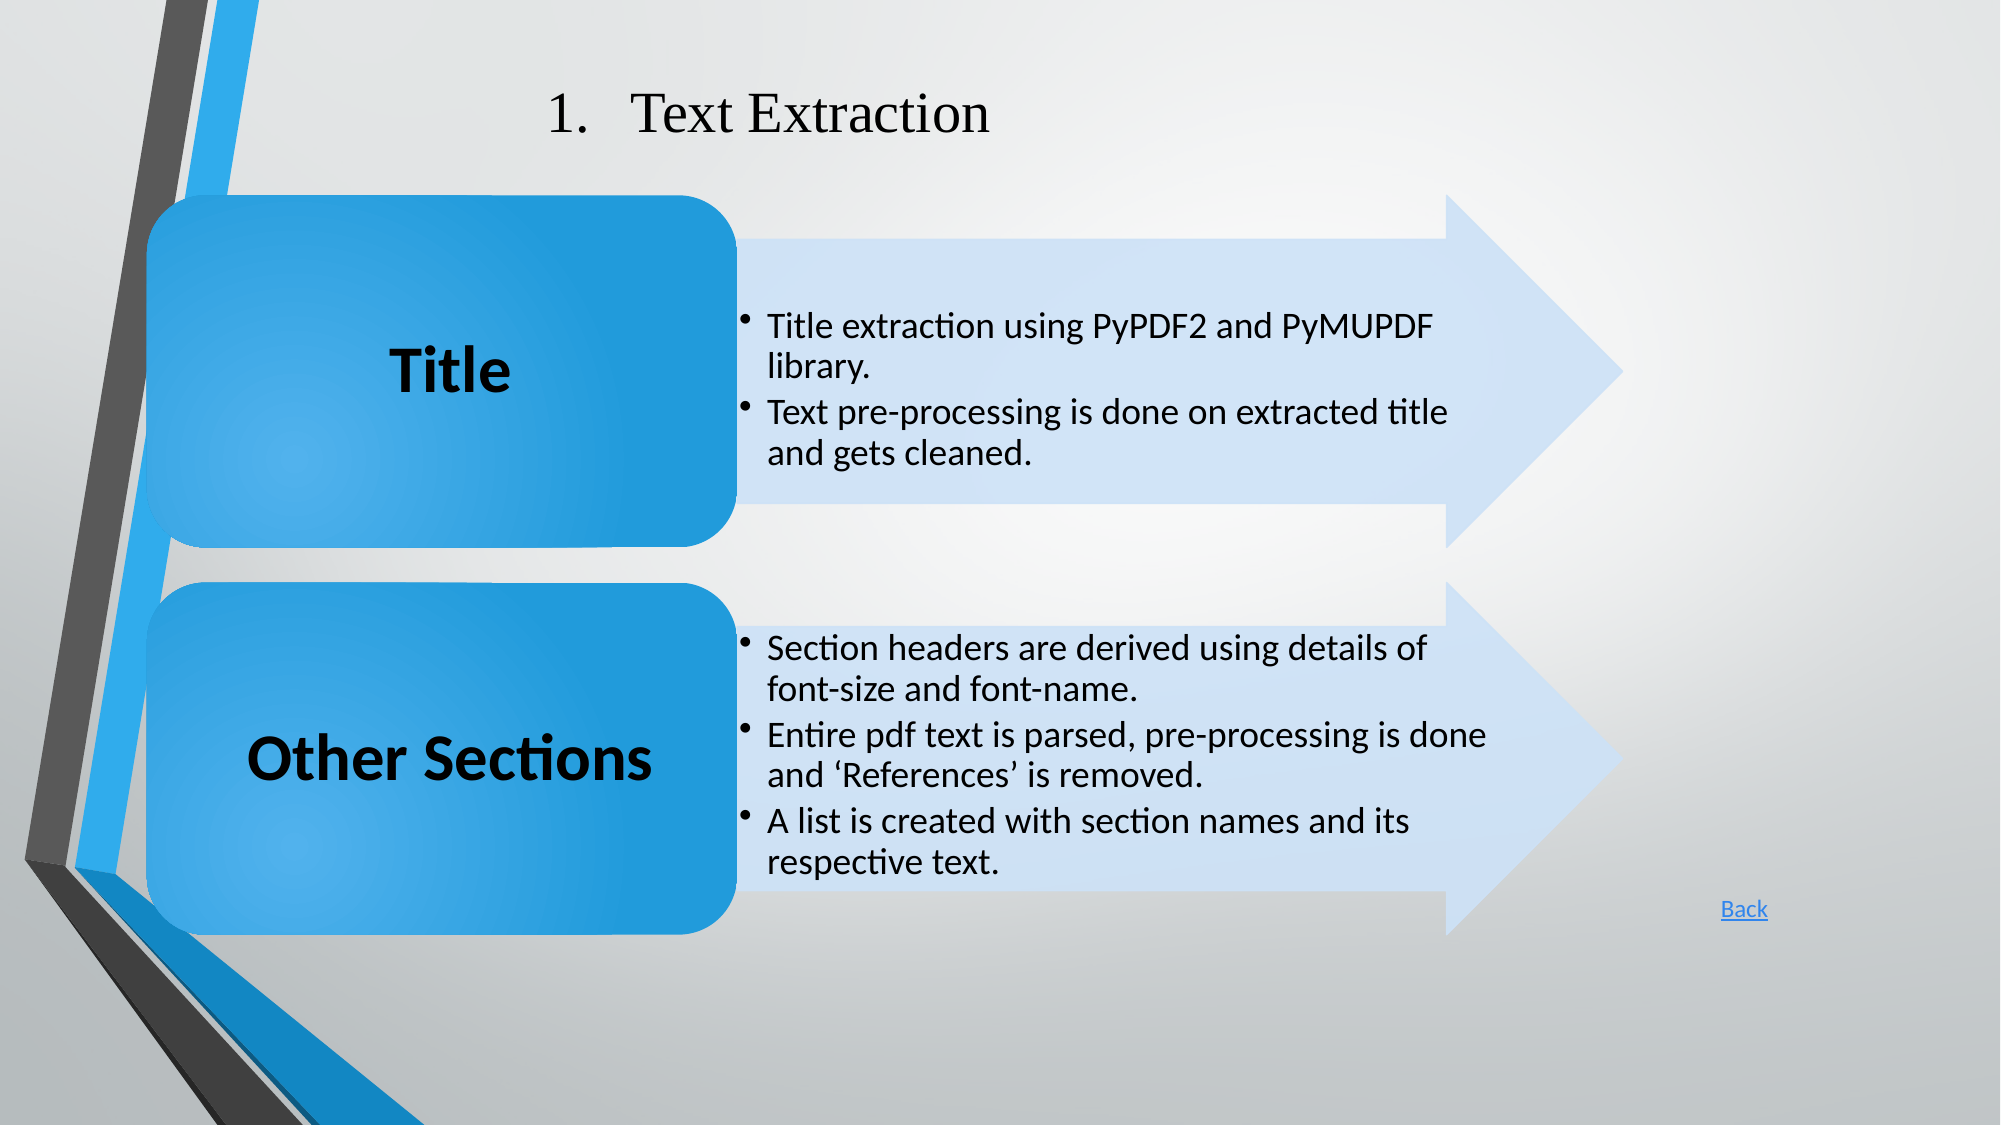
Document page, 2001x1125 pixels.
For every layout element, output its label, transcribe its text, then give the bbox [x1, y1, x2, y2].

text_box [146, 194, 1623, 935]
text_box Back [1706, 885, 1853, 931]
title Text Extraction [92, 67, 1445, 151]
